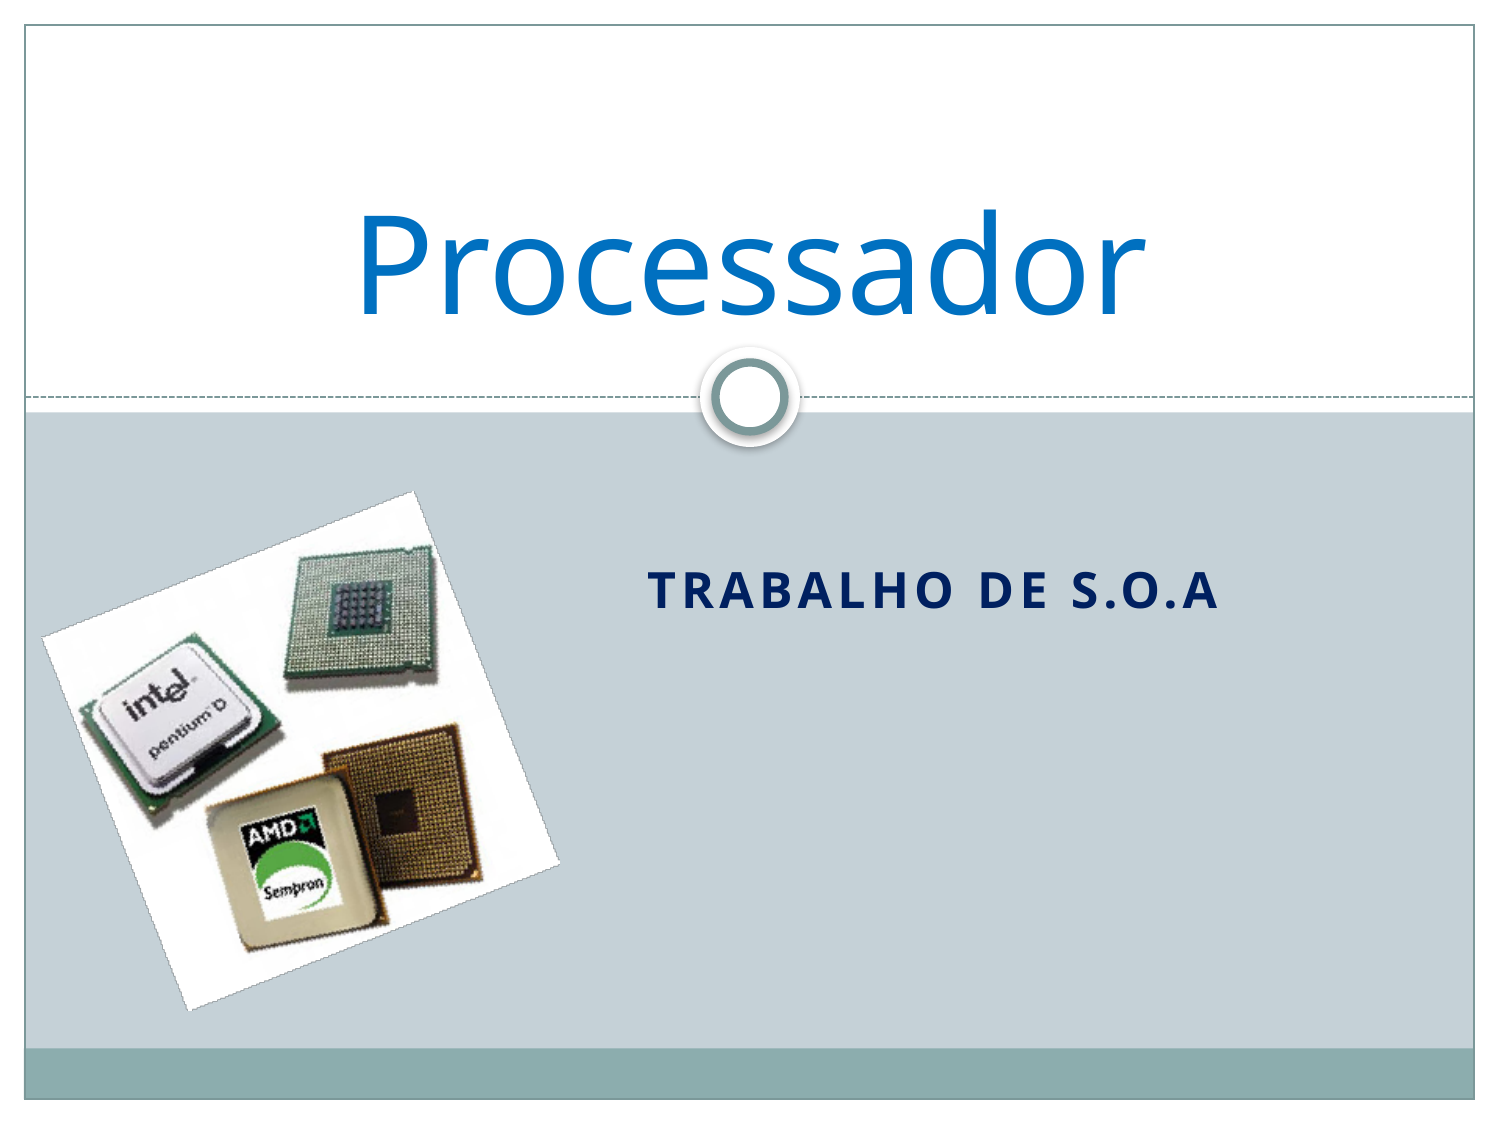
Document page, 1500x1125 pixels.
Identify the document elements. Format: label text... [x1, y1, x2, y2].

subtitle Trabalho De S.O.A [504, 550, 1458, 839]
picture [41, 491, 560, 1011]
title Processador [112, 62, 1388, 350]
